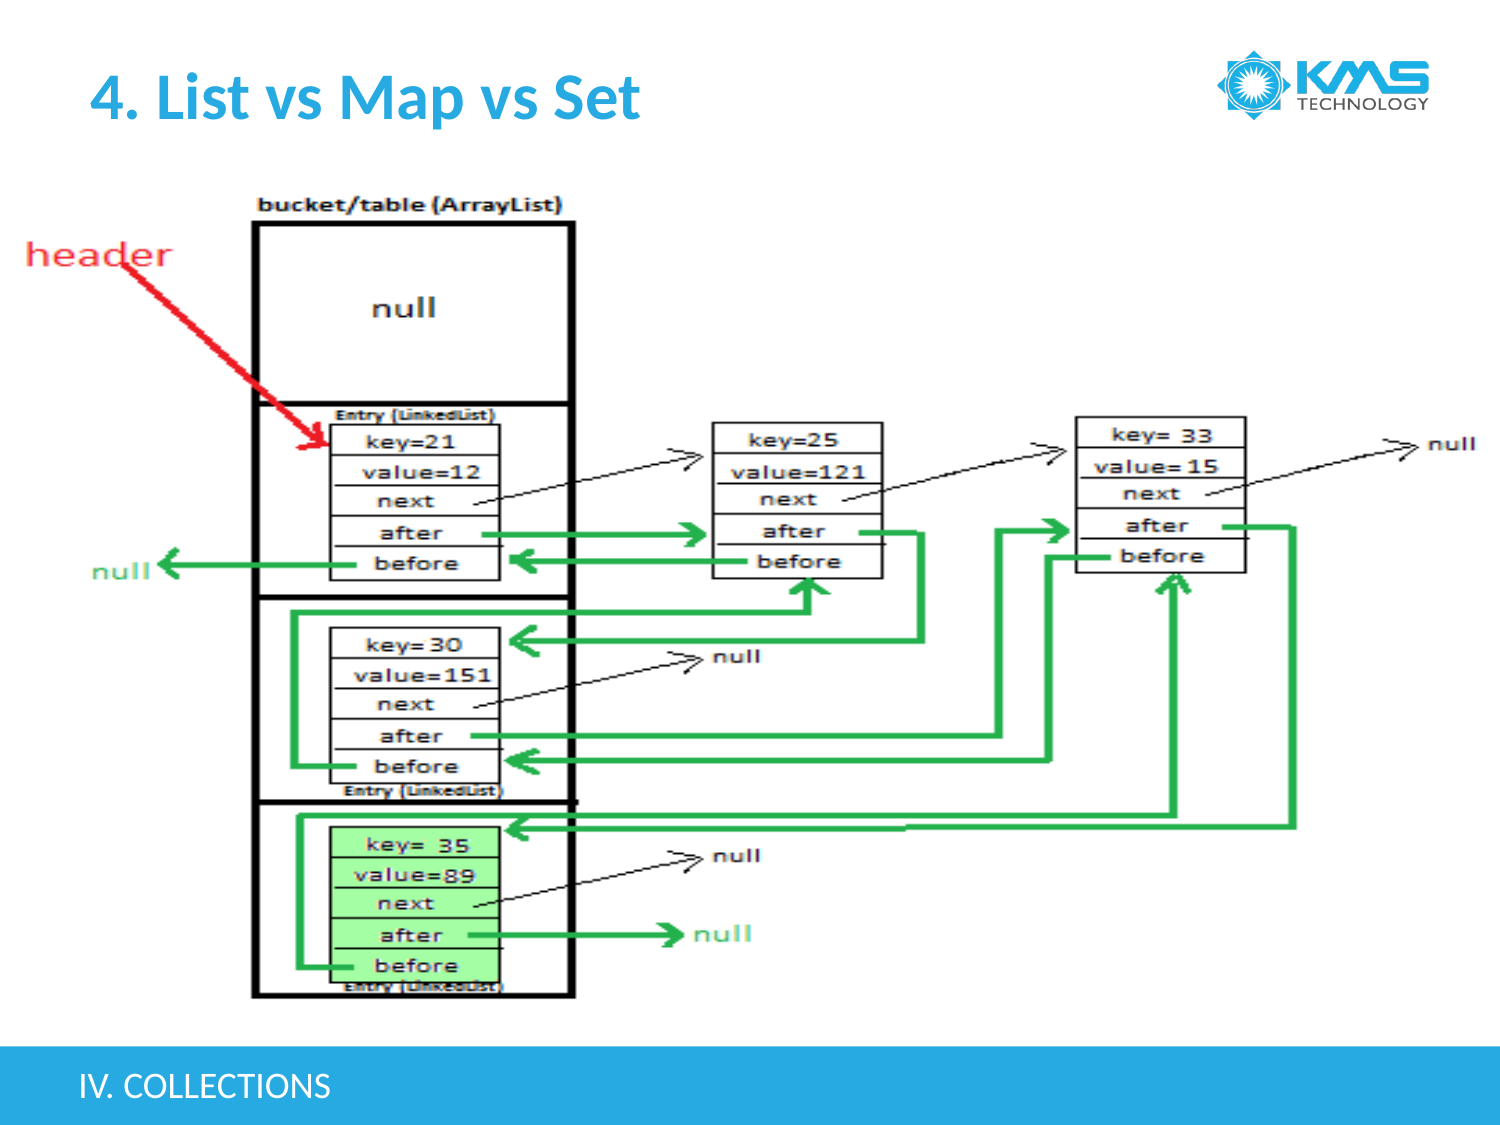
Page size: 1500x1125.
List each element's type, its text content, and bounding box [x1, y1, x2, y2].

picture [0, 149, 1500, 1020]
picture [1213, 45, 1436, 126]
list IV. COLLECTIONS [63, 1053, 978, 1125]
title 4. List vs Map vs Set [75, 45, 1213, 148]
